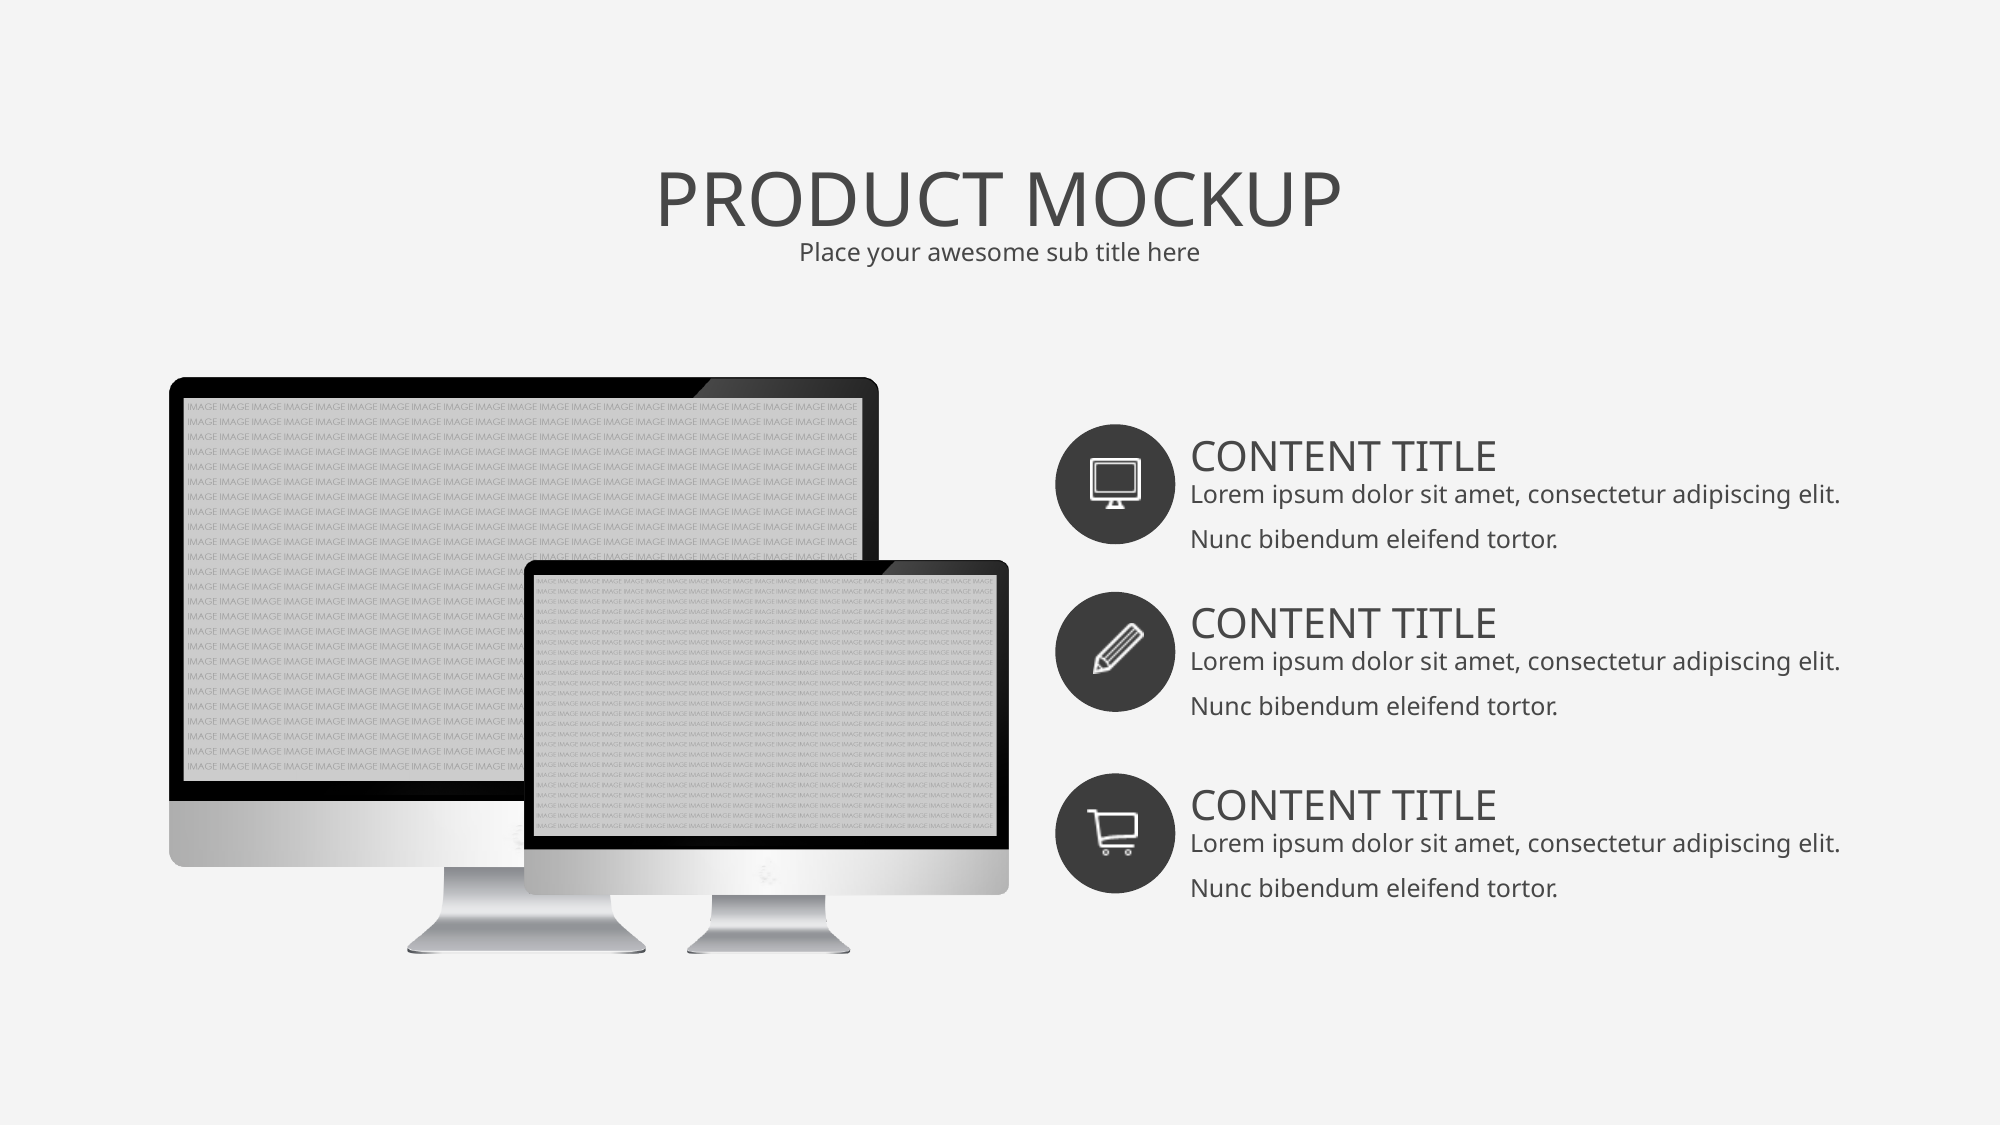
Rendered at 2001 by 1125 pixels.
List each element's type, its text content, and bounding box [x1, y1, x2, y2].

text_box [524, 560, 1009, 954]
text_box CONTENT TITLE [1175, 746, 1882, 837]
text_box [1054, 590, 1175, 713]
text_box [1054, 772, 1175, 895]
text_box Lorem ipsum dolor sit amet, consectetur adipiscing elit. Nunc bibendum eleifend tortor. [1175, 487, 1882, 561]
picture [1093, 623, 1144, 675]
picture [1090, 458, 1141, 509]
text_box Lorem ipsum dolor sit amet, consectetur adipiscing elit. Nunc bibendum eleifend tortor. [1175, 837, 1882, 910]
text_box [1054, 423, 1175, 546]
text_box Lorem ipsum dolor sit amet, consectetur adipiscing elit. Nunc bibendum eleifend tortor. [1175, 655, 1882, 729]
text_box CONTENT TITLE [1175, 564, 1882, 655]
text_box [92, 98, 1907, 262]
picture [1087, 808, 1138, 859]
text_box CONTENT TITLE [1175, 397, 1882, 487]
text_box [169, 377, 879, 954]
